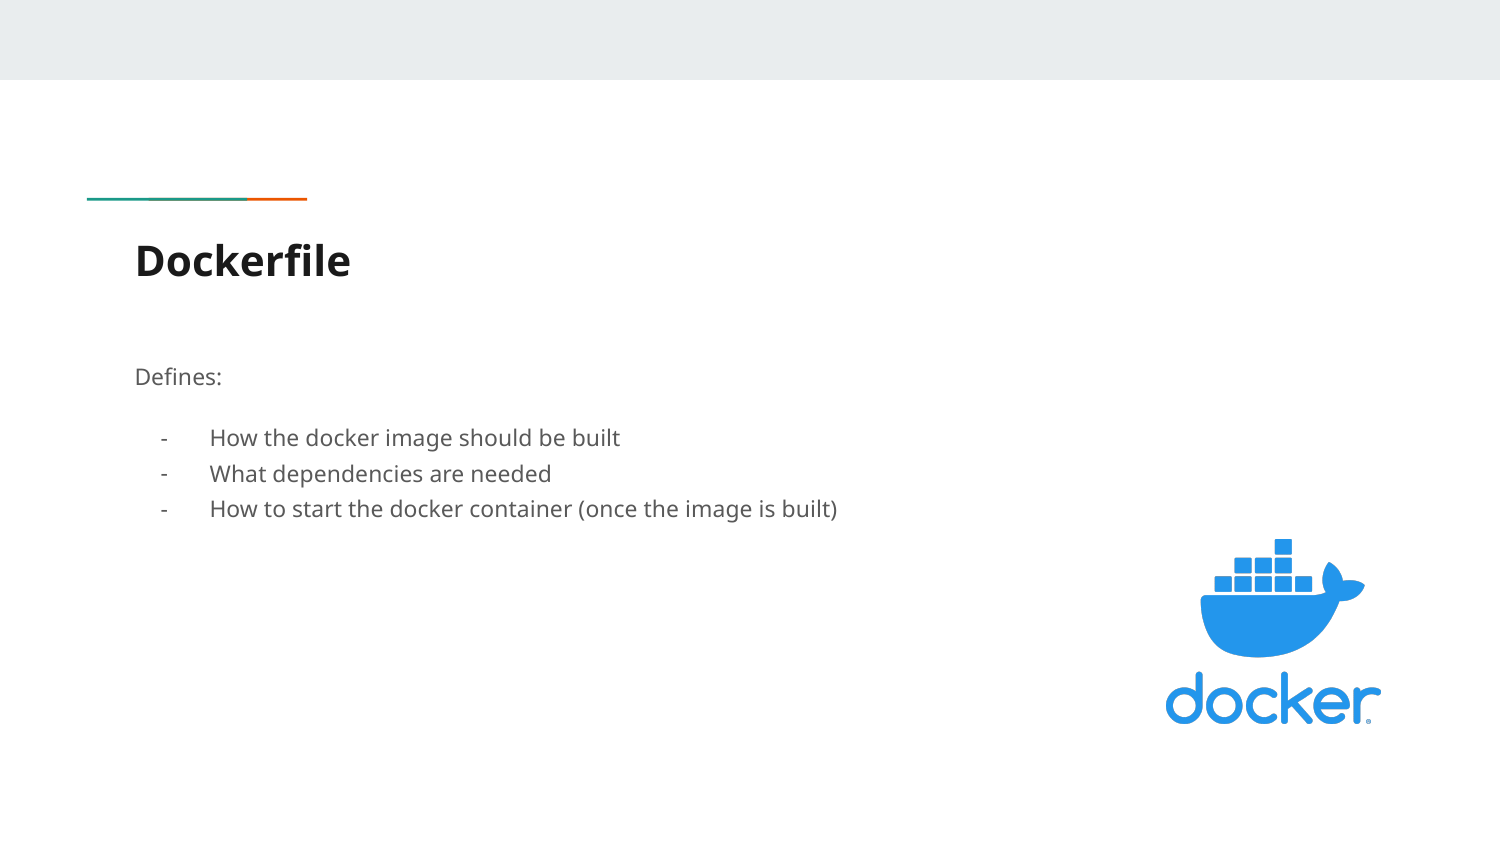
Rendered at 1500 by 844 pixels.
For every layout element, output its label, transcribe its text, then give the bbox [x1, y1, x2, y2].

list Defines: How the docker image should be built What dependencies are needed How to start the docker container (once the image is built) [119, 341, 1381, 712]
picture [1166, 539, 1382, 724]
title Dockerfile [119, 216, 1381, 305]
